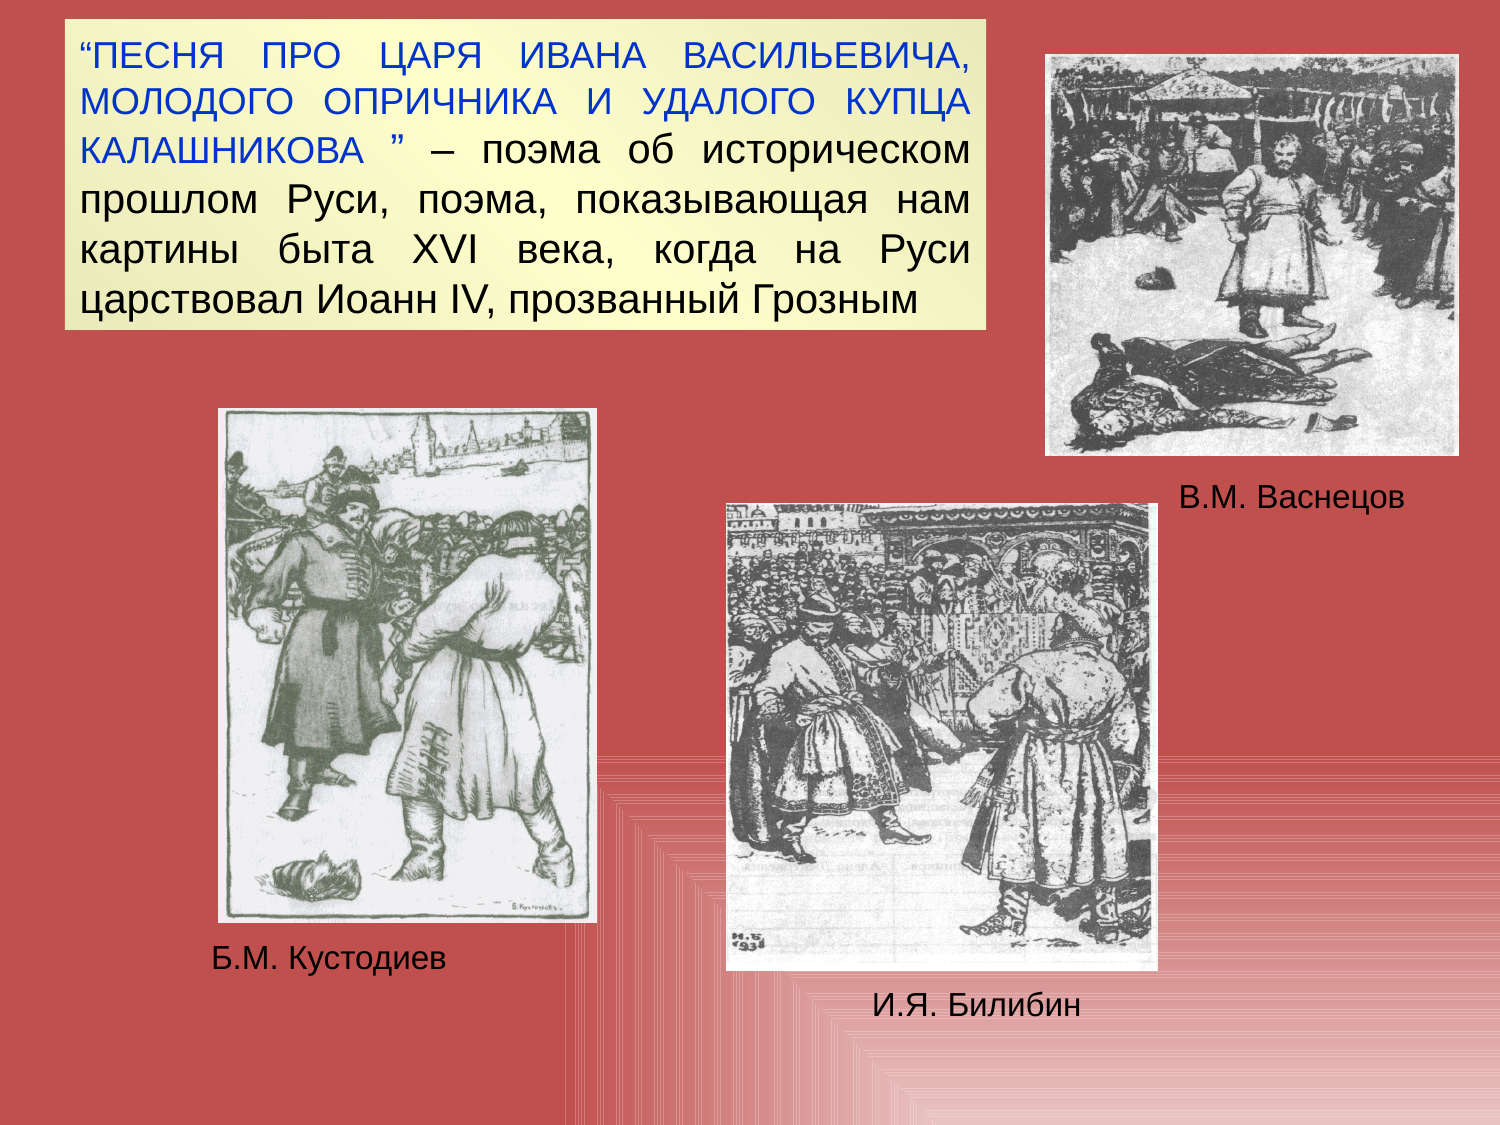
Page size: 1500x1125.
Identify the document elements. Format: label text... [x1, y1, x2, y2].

picture [725, 503, 1158, 971]
picture [1045, 54, 1459, 456]
text_box В.М. Васнецов [1164, 468, 1421, 523]
picture [218, 408, 597, 923]
text_box “ПЕСНЯ ПРО ЦАРЯ ИВАНА ВАСИЛЬЕВИЧА, МОЛОДОГО ОПРИЧНИКА И УДАЛОГО КУПЦА КАЛАШНИКОВА ” – поэма об историческом прошлом Руси, поэма, показывающая нам картины быта XVI века, когда на Руси царствовал Иоанн IV, прозванный Грозным [64, 19, 987, 330]
text_box Б.М. Кустодиев [196, 928, 463, 984]
text_box И.Я. Билибин [857, 979, 1097, 1031]
